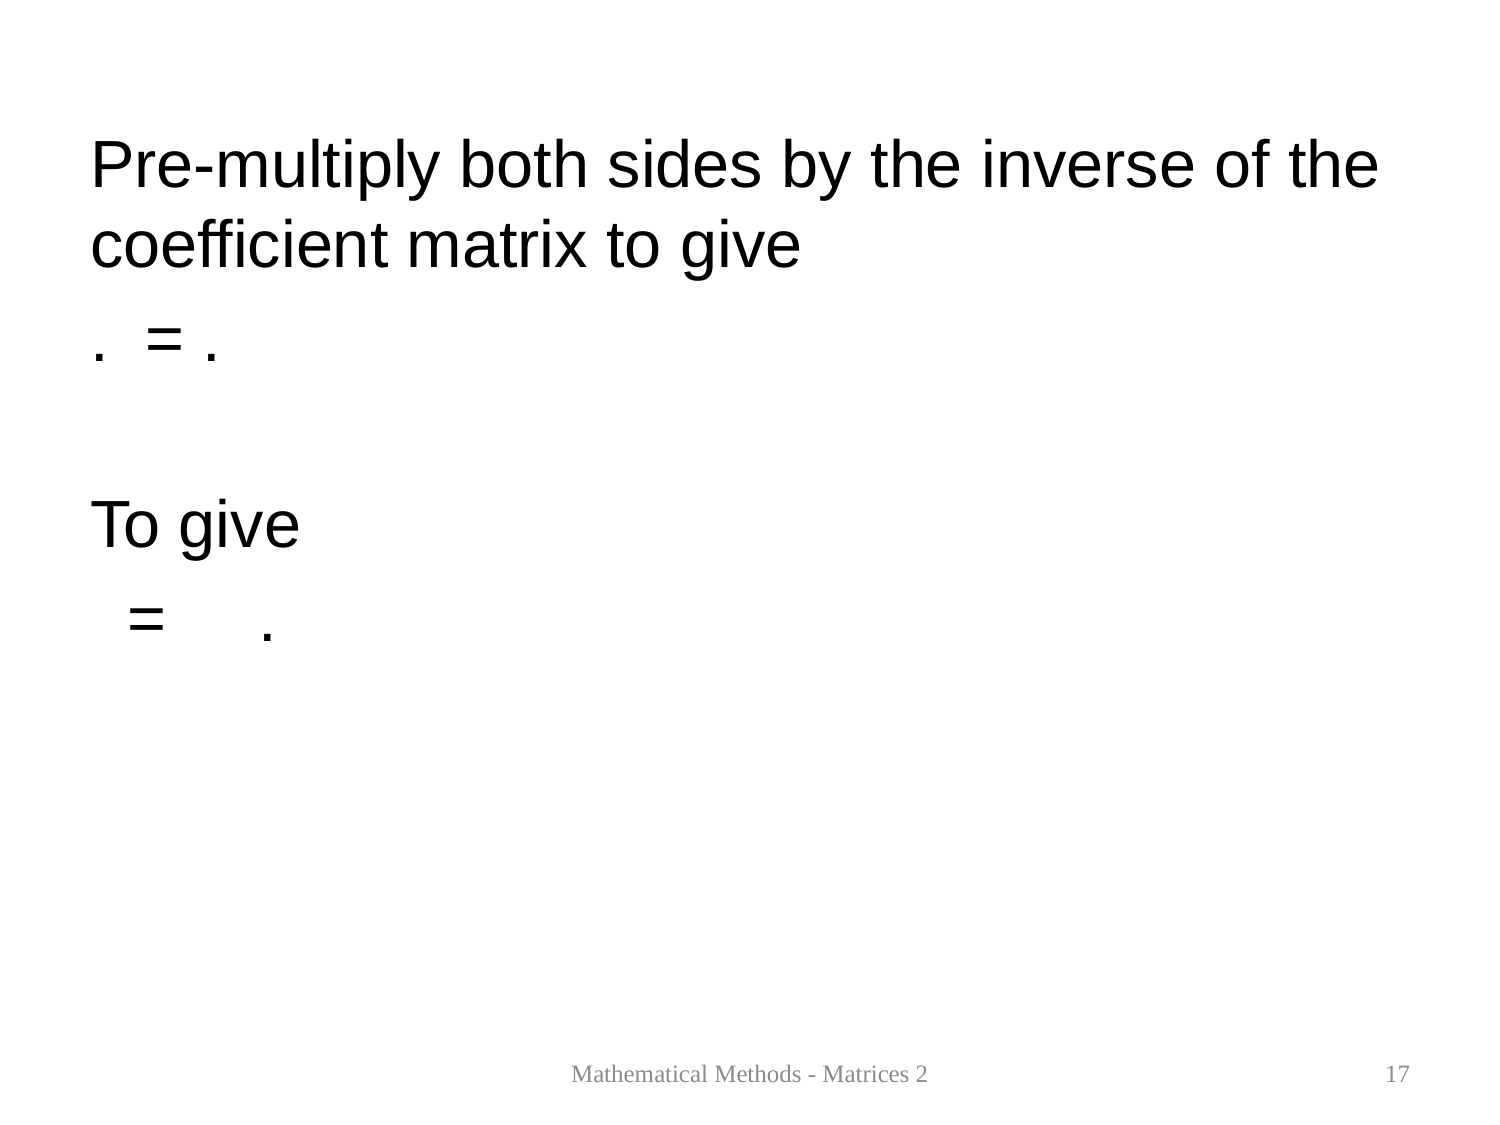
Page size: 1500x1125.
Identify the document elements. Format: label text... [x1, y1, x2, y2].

footer Mathematical Methods - Matrices 2 [512, 1042, 988, 1103]
slide_number 17 [1074, 1042, 1425, 1103]
